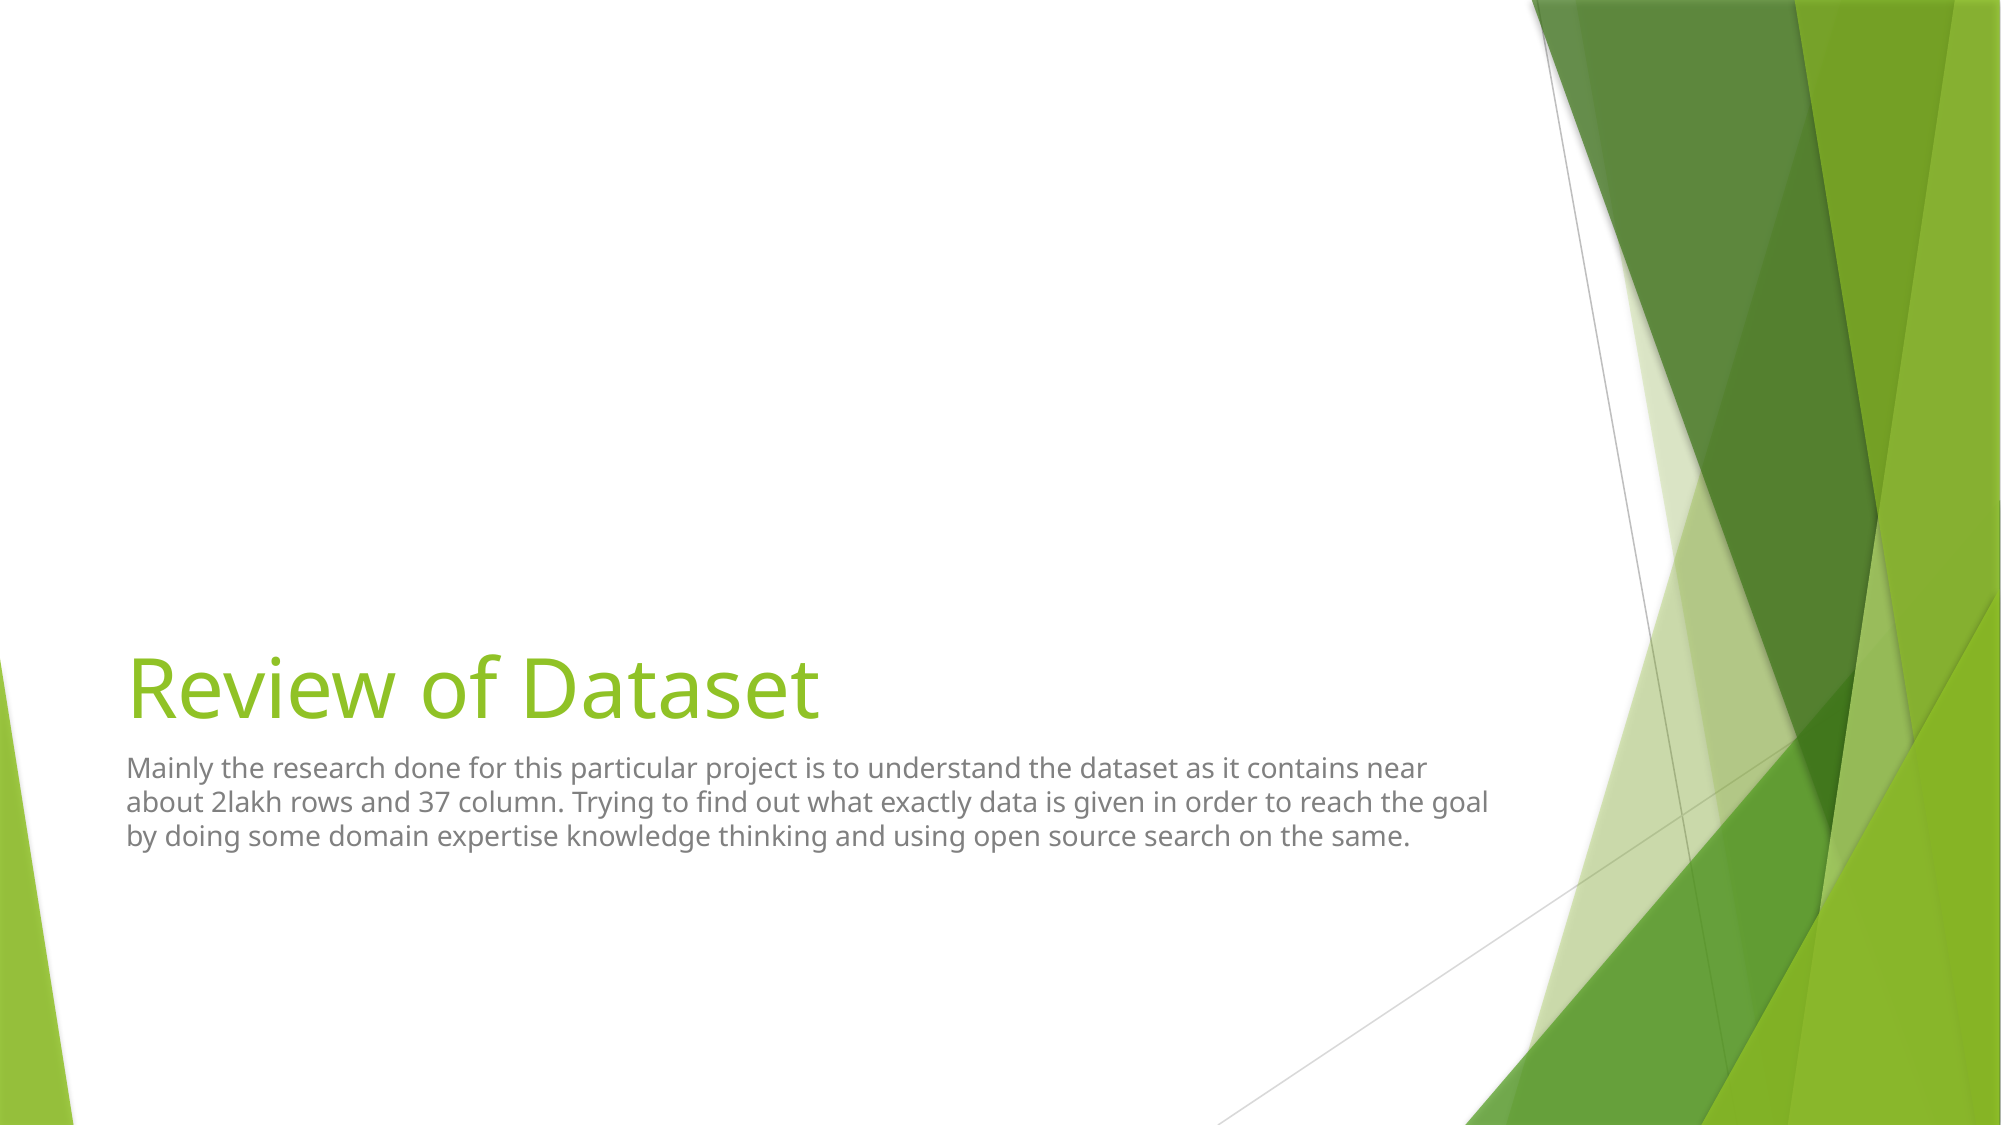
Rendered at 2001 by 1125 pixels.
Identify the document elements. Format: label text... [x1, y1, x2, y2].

title Review of Dataset [111, 443, 1522, 742]
list Mainly the research done for this particular project is to understand the dataset as it contains near about 2lakh rows and 37 column. Trying to find out what exactly data is given in order to reach the goal by doing some domain expertise knowledge thinking and using open source search on the same. [111, 742, 1522, 884]
